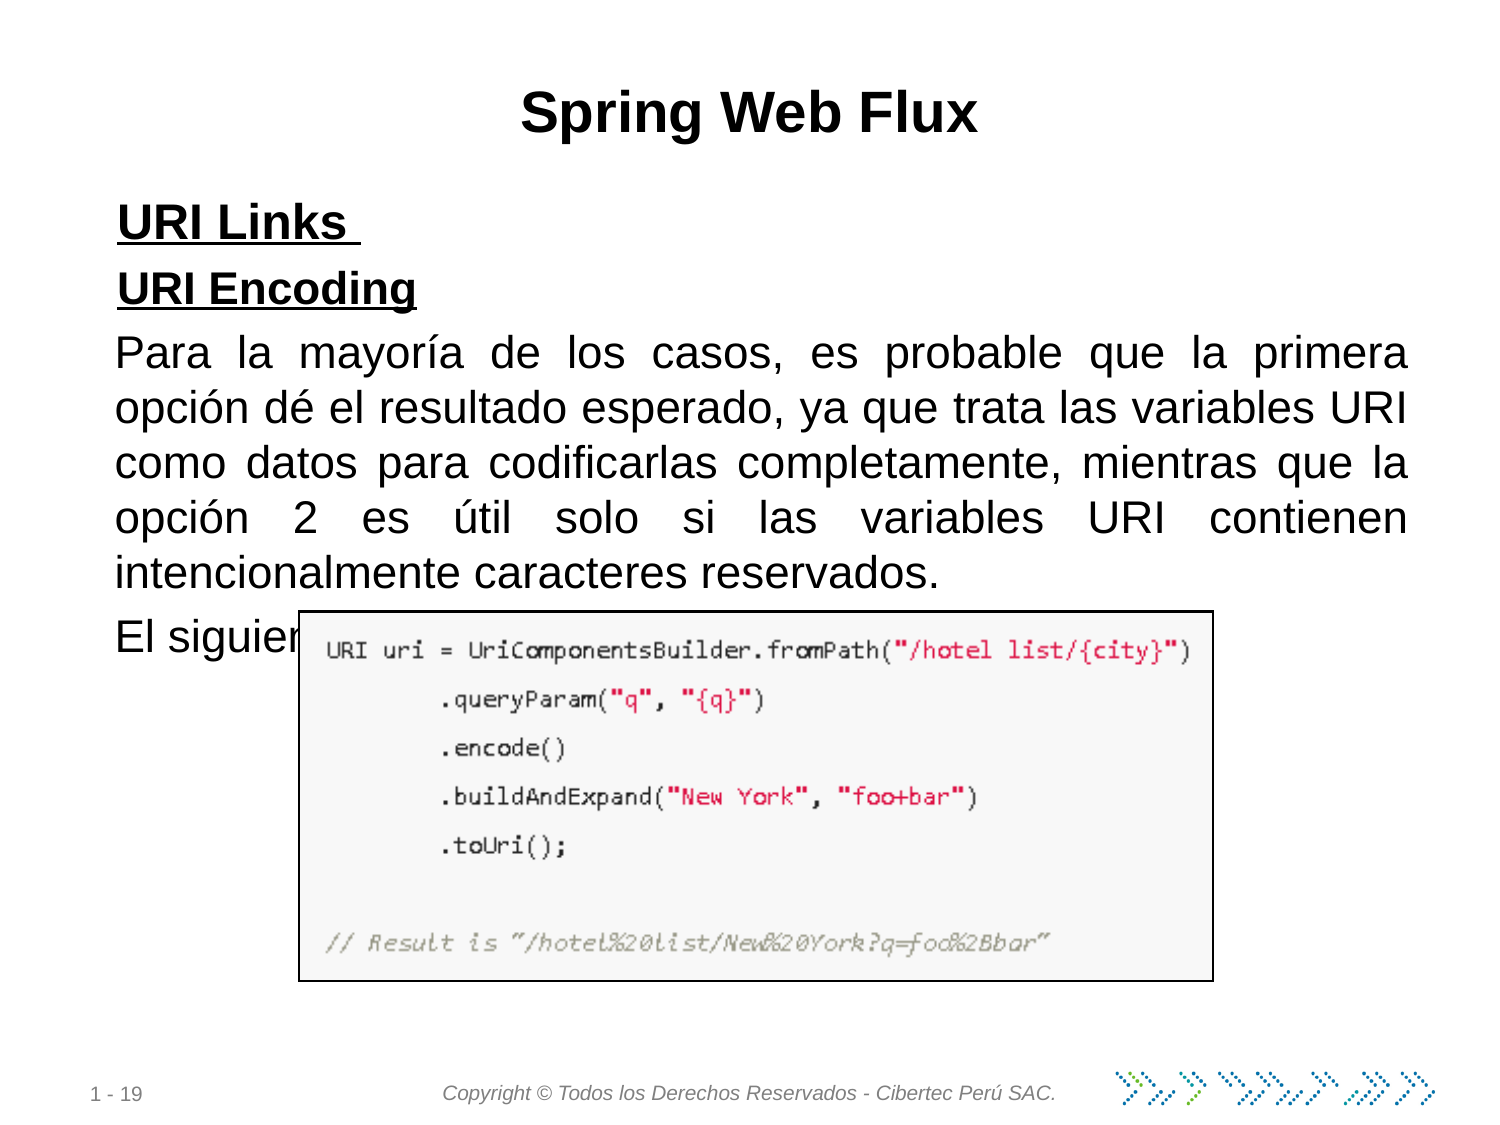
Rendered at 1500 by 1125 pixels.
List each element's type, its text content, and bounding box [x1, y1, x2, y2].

list URI Links URI Encoding Para la mayoría de los casos, es probable que la primera opción dé el resultado esperado, ya que trata las variables URI como datos para codificarlas completamente, mientras que la opción 2 es útil solo si las variables URI contienen intencionalmente caracteres reservados. El siguiente ejemplo en Java usa la primera opción: [112, 187, 1412, 675]
picture [1107, 1071, 1445, 1108]
title Spring Web Flux [99, 72, 1399, 216]
picture [299, 612, 1213, 980]
